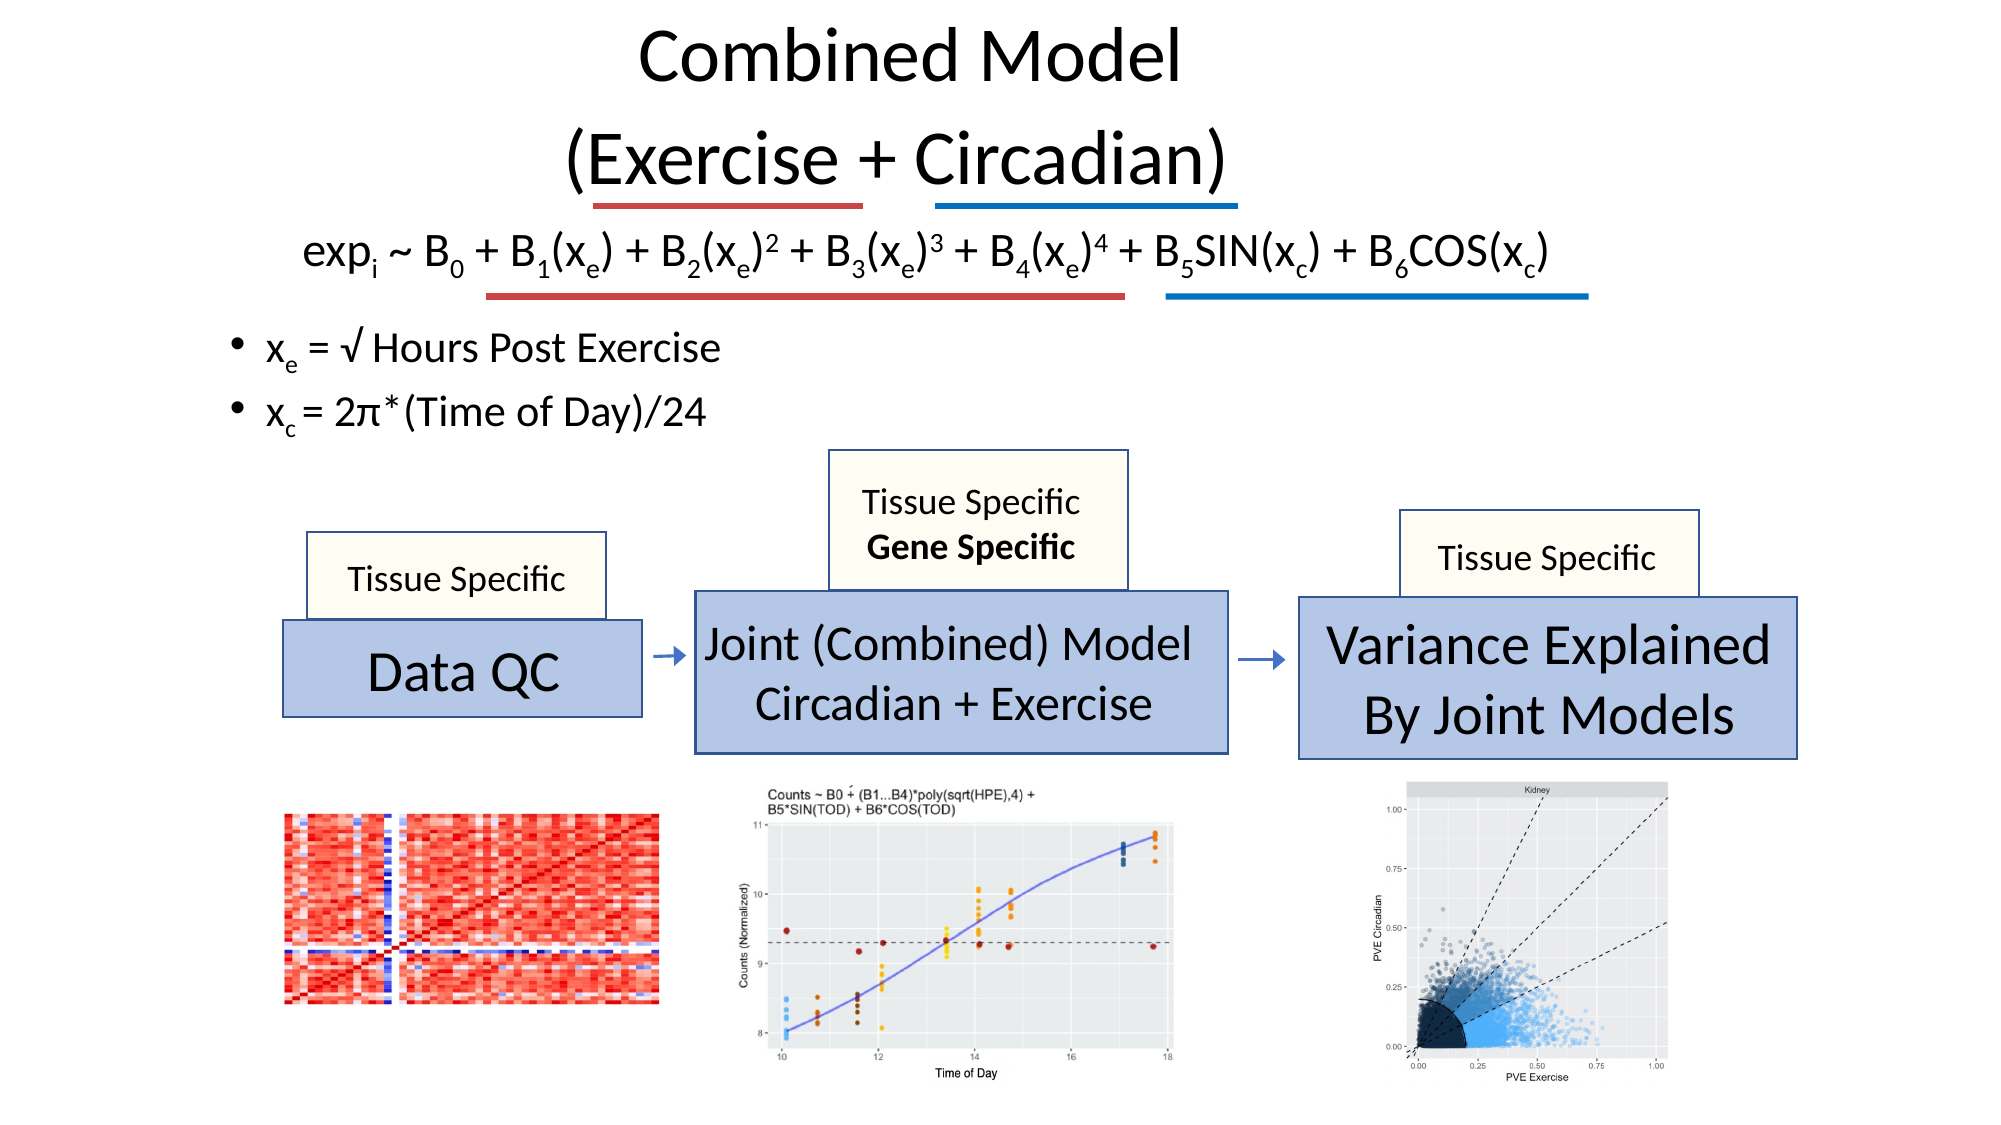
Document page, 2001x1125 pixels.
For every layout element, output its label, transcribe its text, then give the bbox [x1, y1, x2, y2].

list Combined Model (Exercise + Circadian) expi ~ B0 + B1(xe) + B2(xe)2 + B3(xe)3 + B4(xe)4 + B5SIN(xc) + B6COS(xc) xe = √ Hours Post Exercise xc = 2π*(Time of Day)/24 [142, 7, 1650, 450]
text_box [828, 450, 1129, 591]
text_box [282, 619, 643, 718]
picture [729, 785, 1181, 1085]
text_box Tissue Specific Gene Specific [821, 469, 1121, 575]
picture [1368, 777, 1675, 1087]
text_box [306, 531, 607, 620]
text_box Data QC [304, 625, 625, 711]
text_box [694, 590, 1229, 603]
text_box Tissue Specific [1397, 525, 1697, 586]
text_box Joint (Combined) Model Circadian + Exercise [677, 603, 1232, 738]
text_box [694, 738, 1229, 755]
text_box Variance Explained By Joint Models [1299, 598, 1800, 754]
picture [283, 812, 661, 1006]
text_box Tissue Specific [307, 546, 606, 607]
text_box [1298, 596, 1798, 760]
text_box [1399, 509, 1700, 598]
